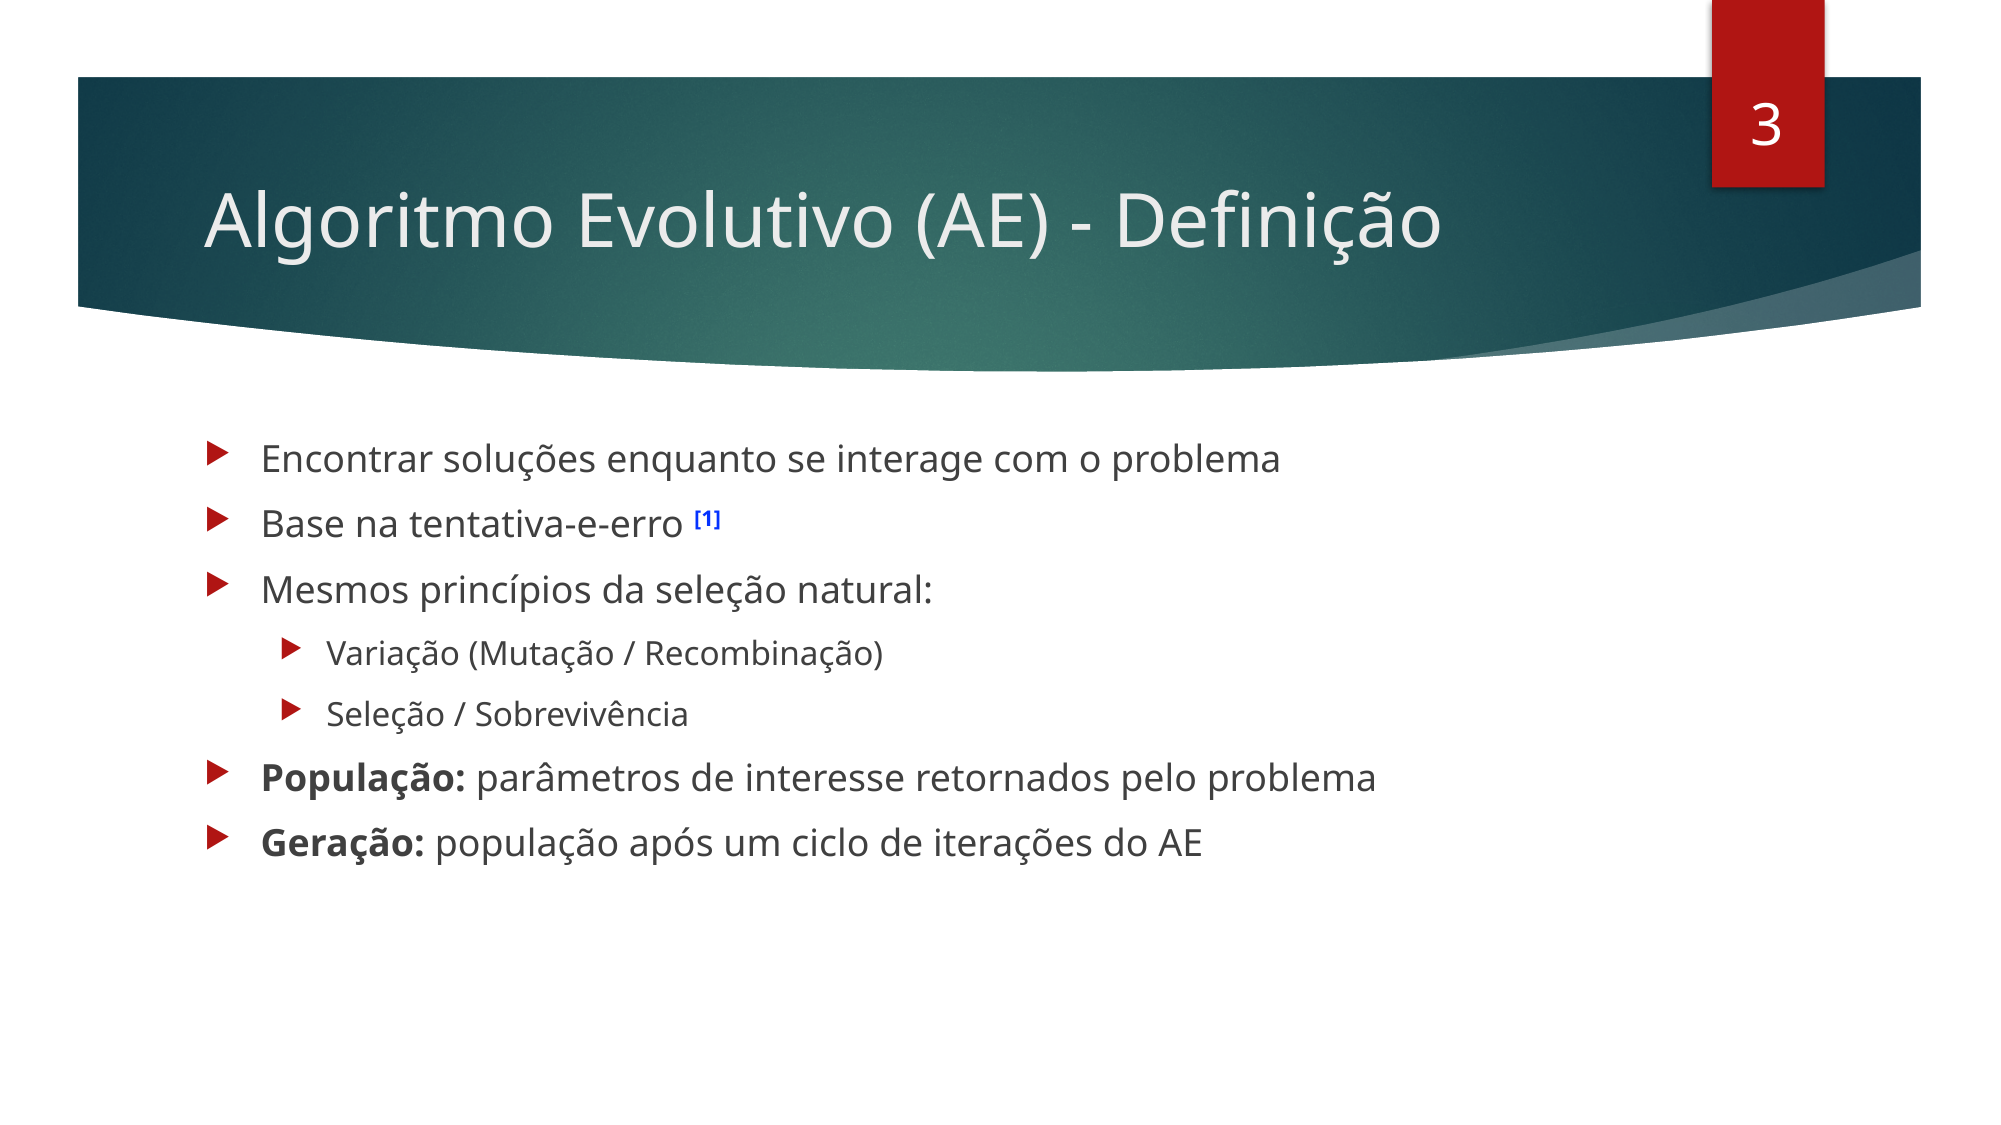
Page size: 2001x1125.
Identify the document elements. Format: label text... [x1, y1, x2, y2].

list Encontrar soluções enquanto se interage com o problema Base na tentativa-e-erro [1] Mesmos princípios da seleção natural: Variação (Mutação / Recombinação) Seleção / Sobrevivência População: parâmetros de interesse retornados pelo problema Geração: população após um ciclo de iterações do AE [189, 427, 1638, 988]
title Algoritmo Evolutivo (AE) - Definição [189, 159, 1638, 276]
slide_number 2 [1698, 48, 1836, 175]
